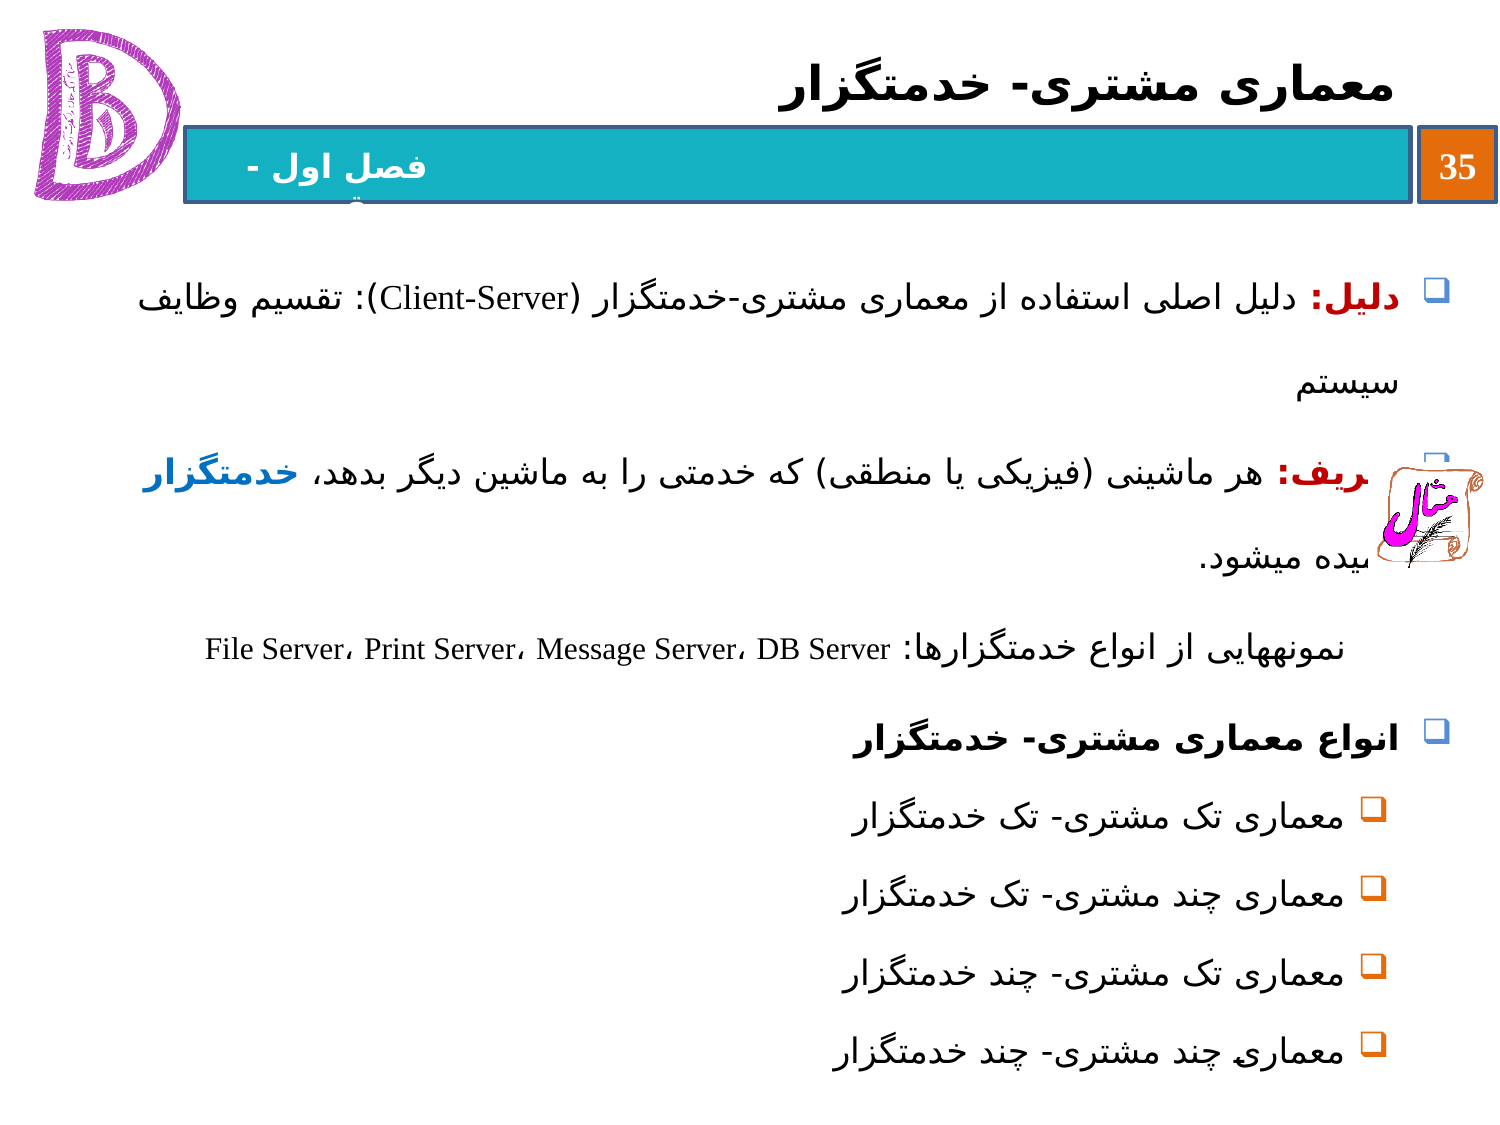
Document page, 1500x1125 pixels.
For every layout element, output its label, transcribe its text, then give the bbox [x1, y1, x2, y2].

picture [12, 21, 202, 212]
picture [1368, 462, 1488, 572]
title معماری مشتری- خدمتگزار [237, 37, 1413, 125]
list دلیل: دلیل اصلی استفاده از معماری مشتری-خدمتگزار (Client-Server): تقسیم وظایف سیستم تعریف: هر ماشینی (فیزیکی یا منطقی) که خدمتی را به ماشین دیگر بدهد، خدمتگزار نامیده می‏شود. نمونه‏هایی از انواع خدمتگزارها: File Server، Print Server، Message Server، DB Server انواع معماری مشتری- خدمتگزار معماری تک مشتری- تک خدمتگزار معماری چند مشتری- تک خدمتگزار معماری تک مشتری- چند خدمتگزار معماری چند مشتری- چند خدمتگزار [37, 224, 1463, 1088]
